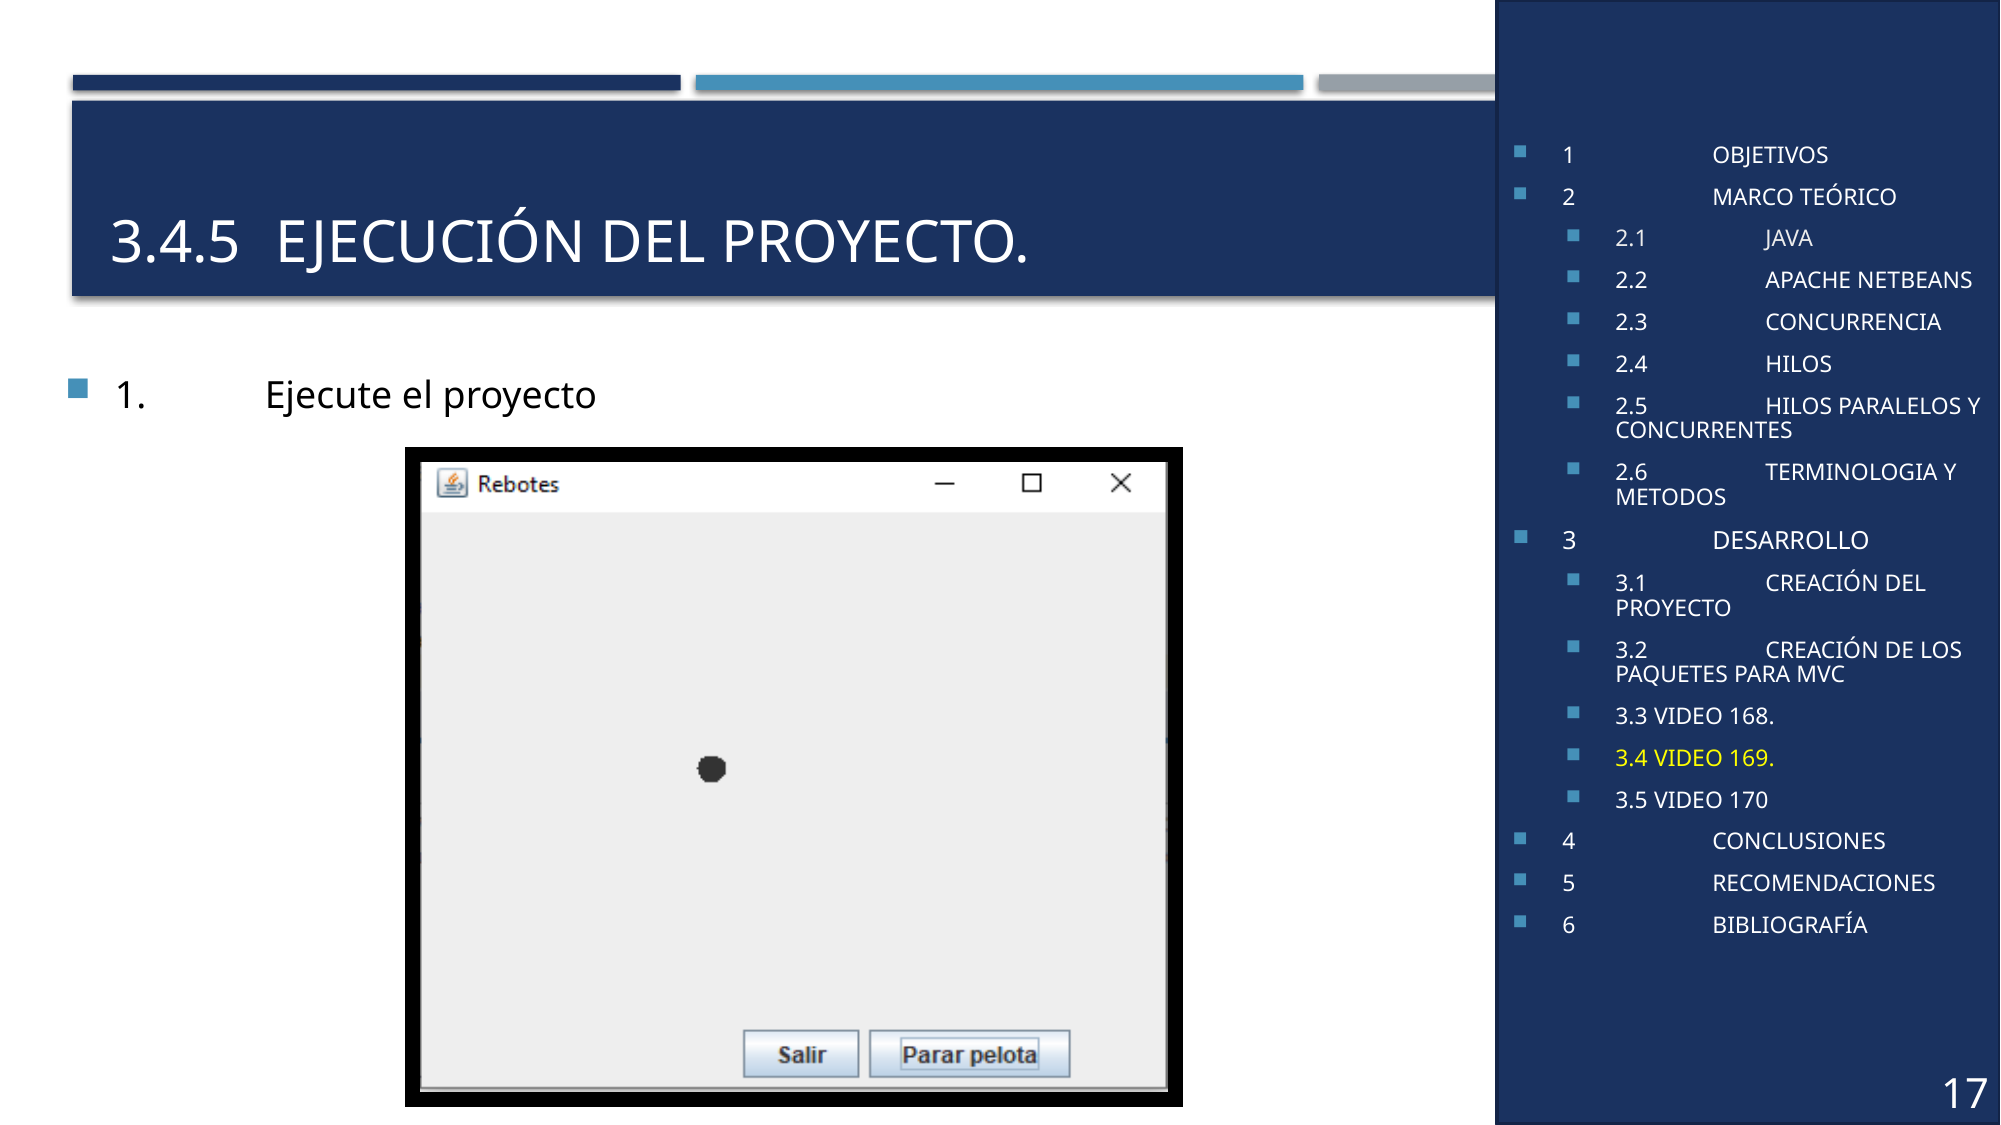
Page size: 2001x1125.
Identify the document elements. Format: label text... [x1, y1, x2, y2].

list 1. Ejecute el proyecto [49, 257, 1474, 529]
picture [419, 461, 1169, 1093]
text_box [1496, 0, 2000, 1125]
title 3.4.5 EJECUCIÓN DEL PROYECTO. [95, 115, 1490, 282]
